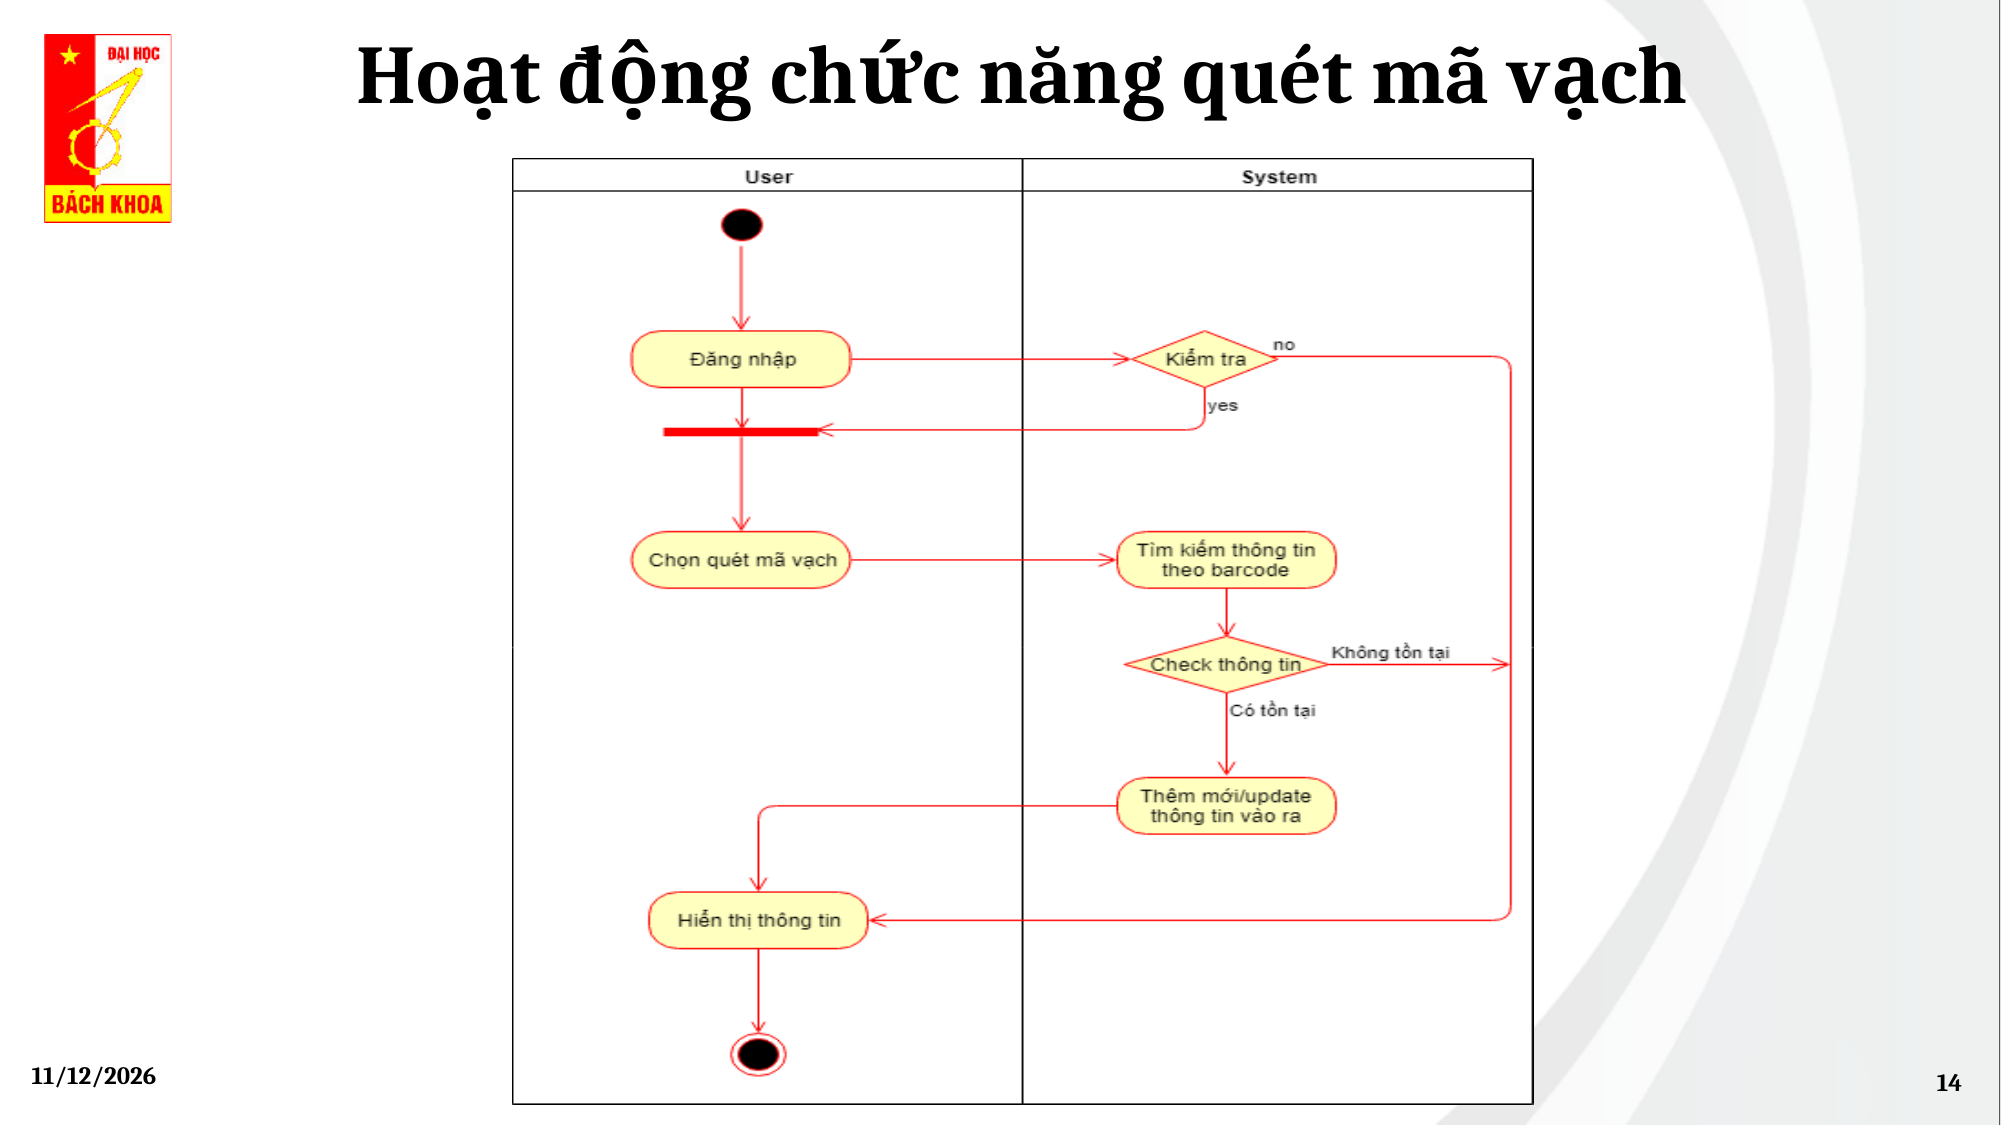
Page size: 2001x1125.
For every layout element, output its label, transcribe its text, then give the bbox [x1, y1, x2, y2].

picture [0, 0, 2001, 1125]
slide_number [16, 1044, 467, 1105]
footer ĐỒ ÁN TỐT NGHIỆP [602, 1105, 1407, 1109]
slide_number 14 [1527, 1051, 1978, 1111]
text_box Hoạt động chức năng quét mã vạch [342, 12, 1704, 127]
